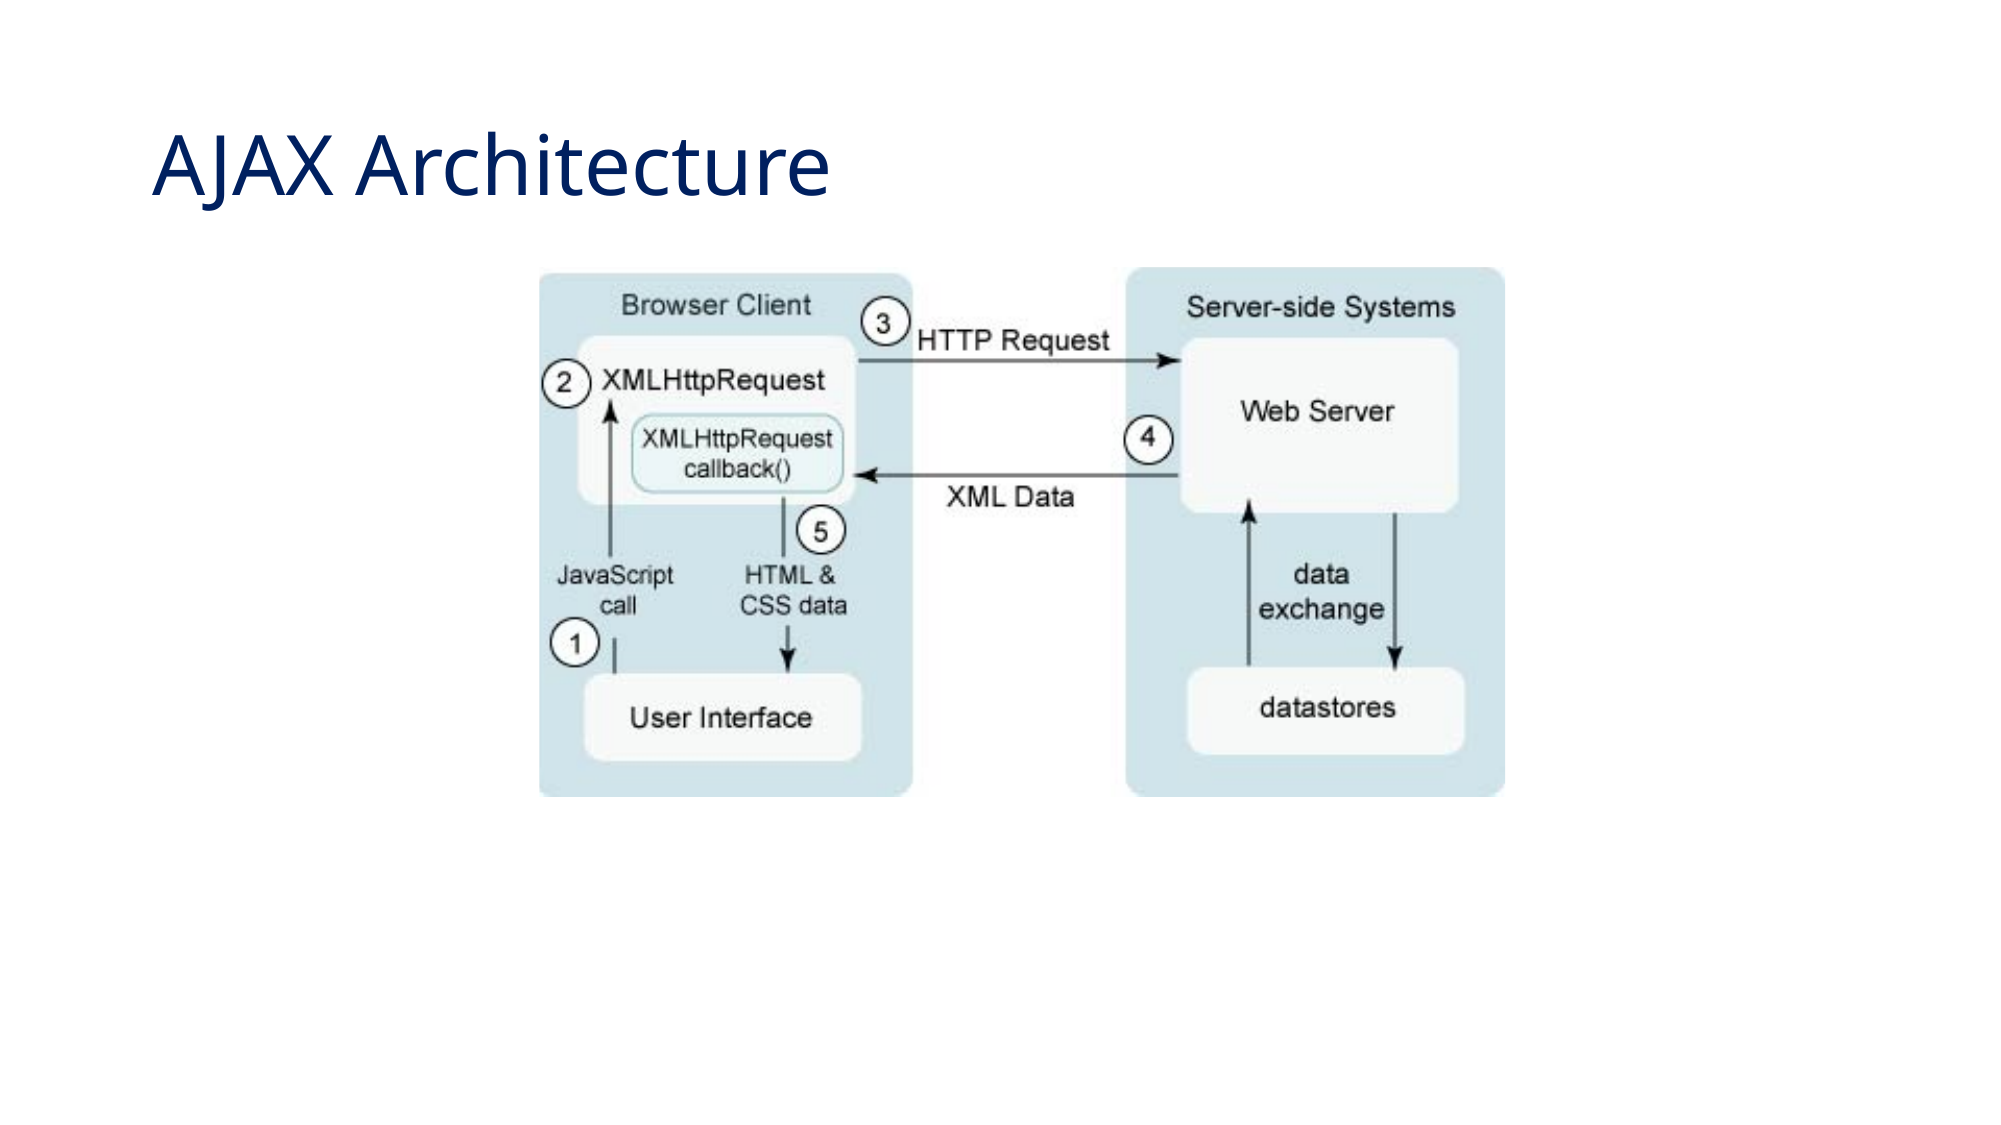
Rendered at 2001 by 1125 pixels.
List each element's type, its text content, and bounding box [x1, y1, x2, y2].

title AJAX Architecture [137, 59, 1863, 278]
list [539, 267, 1506, 797]
